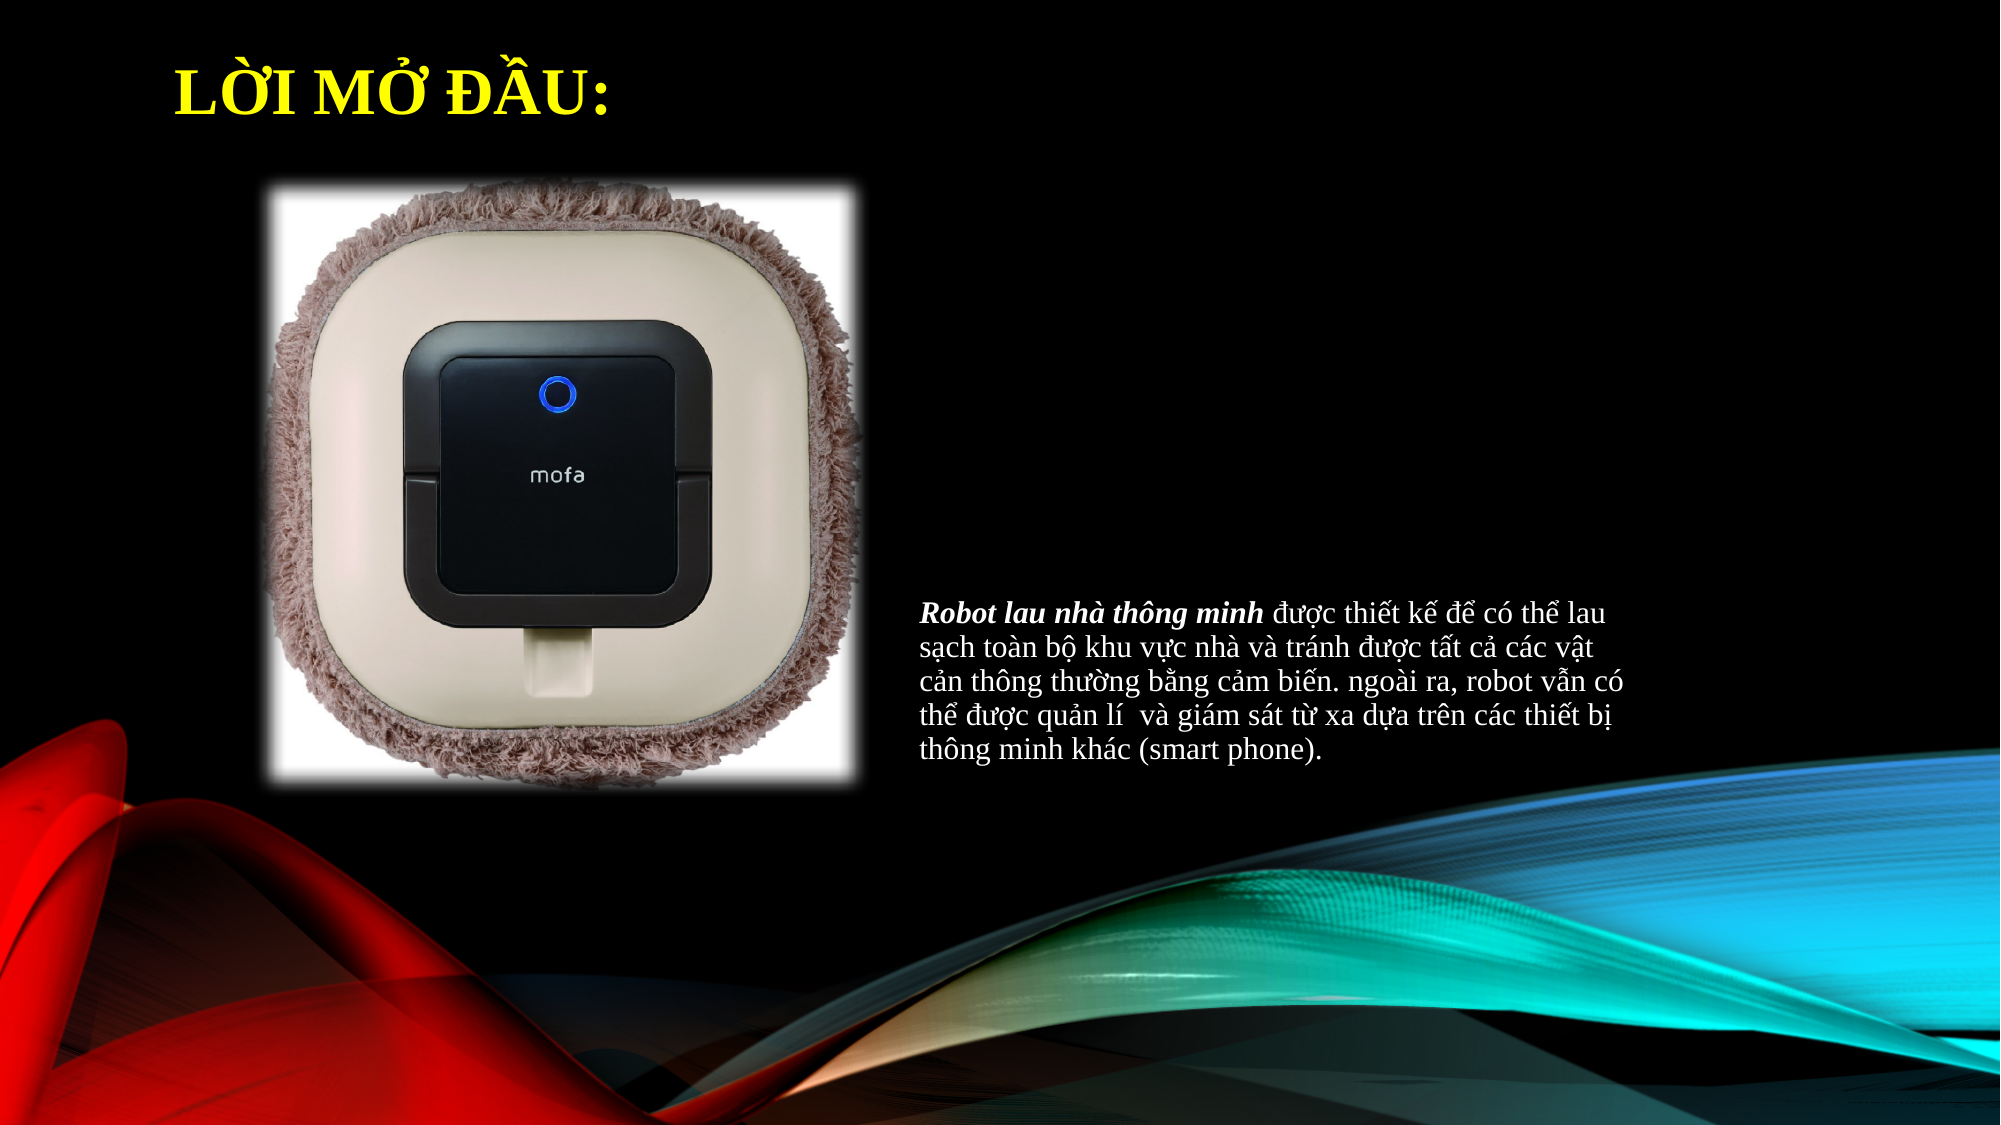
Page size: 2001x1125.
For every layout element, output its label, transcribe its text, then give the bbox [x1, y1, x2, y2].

list LỜI MỞ ĐẦU: [132, 49, 628, 207]
title Robot lau nhà thông minh được thiết kế để có thể lau sạch toàn bộ khu vực nhà và tránh được tất cả các vật cản thông thường bằng cảm biến. ngoài ra, robot vẫn có thể được quản lí và giám sát từ xa dựa trên các thiết bị thông minh khác (smart phone). [904, 580, 1647, 873]
picture [0, 170, 2000, 1125]
